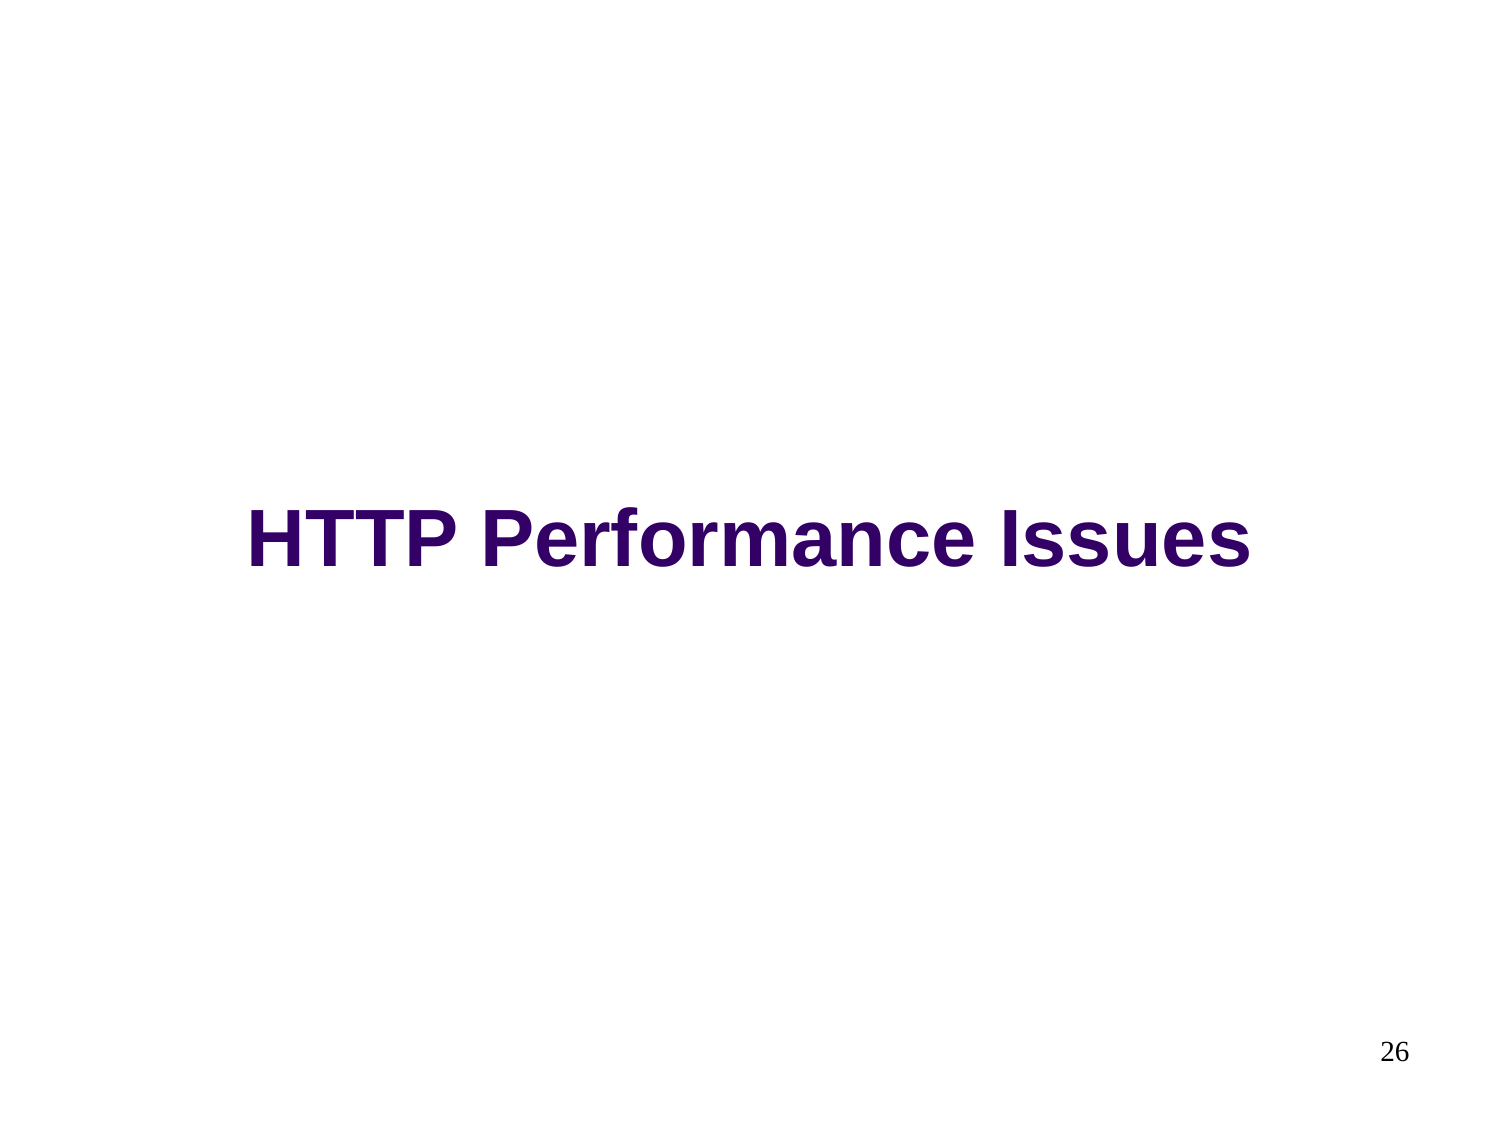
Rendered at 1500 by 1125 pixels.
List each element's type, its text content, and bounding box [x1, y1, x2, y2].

slide_number 26 [1074, 1024, 1426, 1101]
title HTTP Performance Issues [112, 349, 1388, 591]
